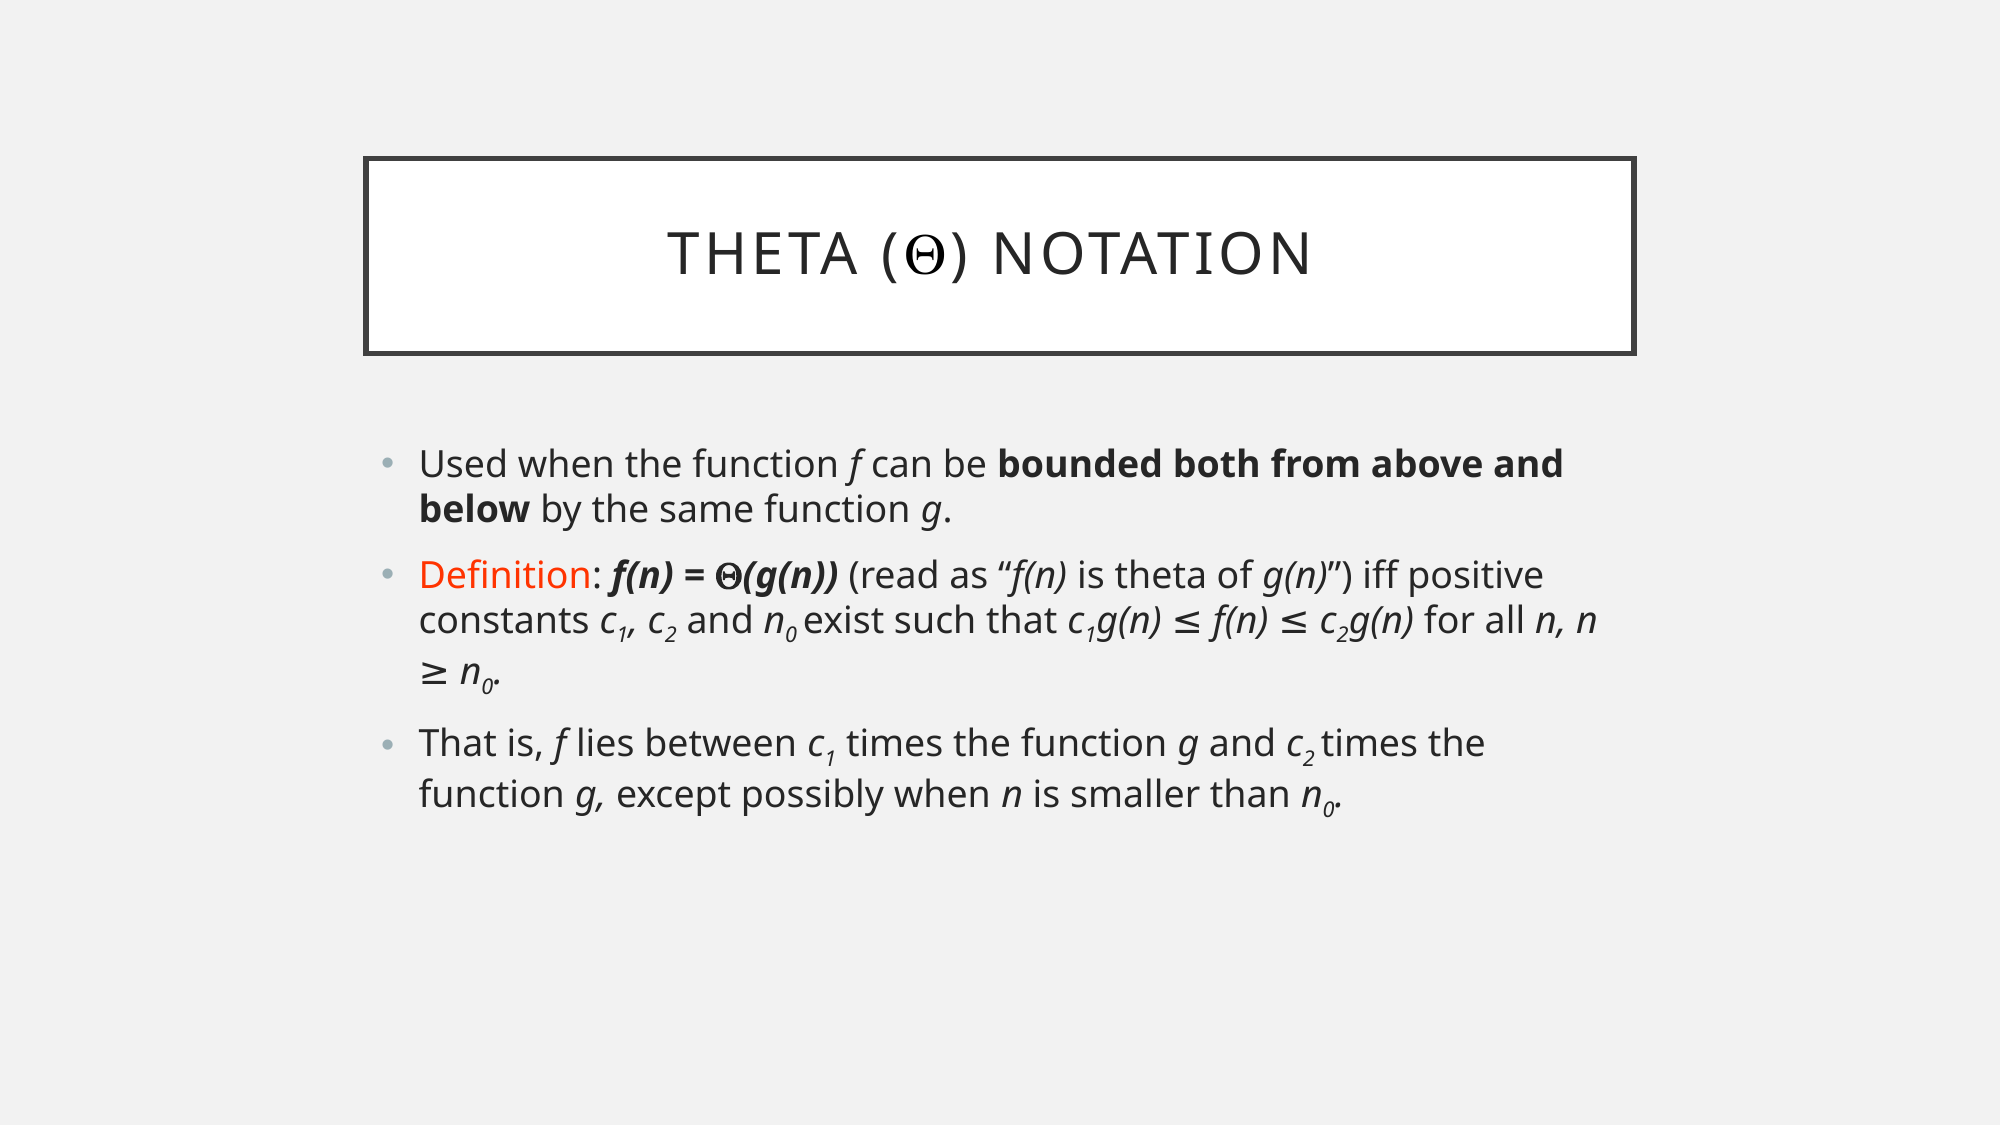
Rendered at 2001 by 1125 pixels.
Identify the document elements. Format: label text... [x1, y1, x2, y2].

list Used when the function f can be bounded both from above and below by the same function g. Definition: f(n) = Q(g(n)) (read as “f(n) is theta of g(n)”) iff positive constants c1, c2 and n0 exist such that c1g(n) ≤ f(n) ≤ c2g(n) for all n, n ≥ n0. That is, f lies between c1 times the function g and c2 times the function g, except possibly when n is smaller than n0. [366, 432, 1634, 924]
title Theta (Q) Notation [363, 156, 1637, 356]
